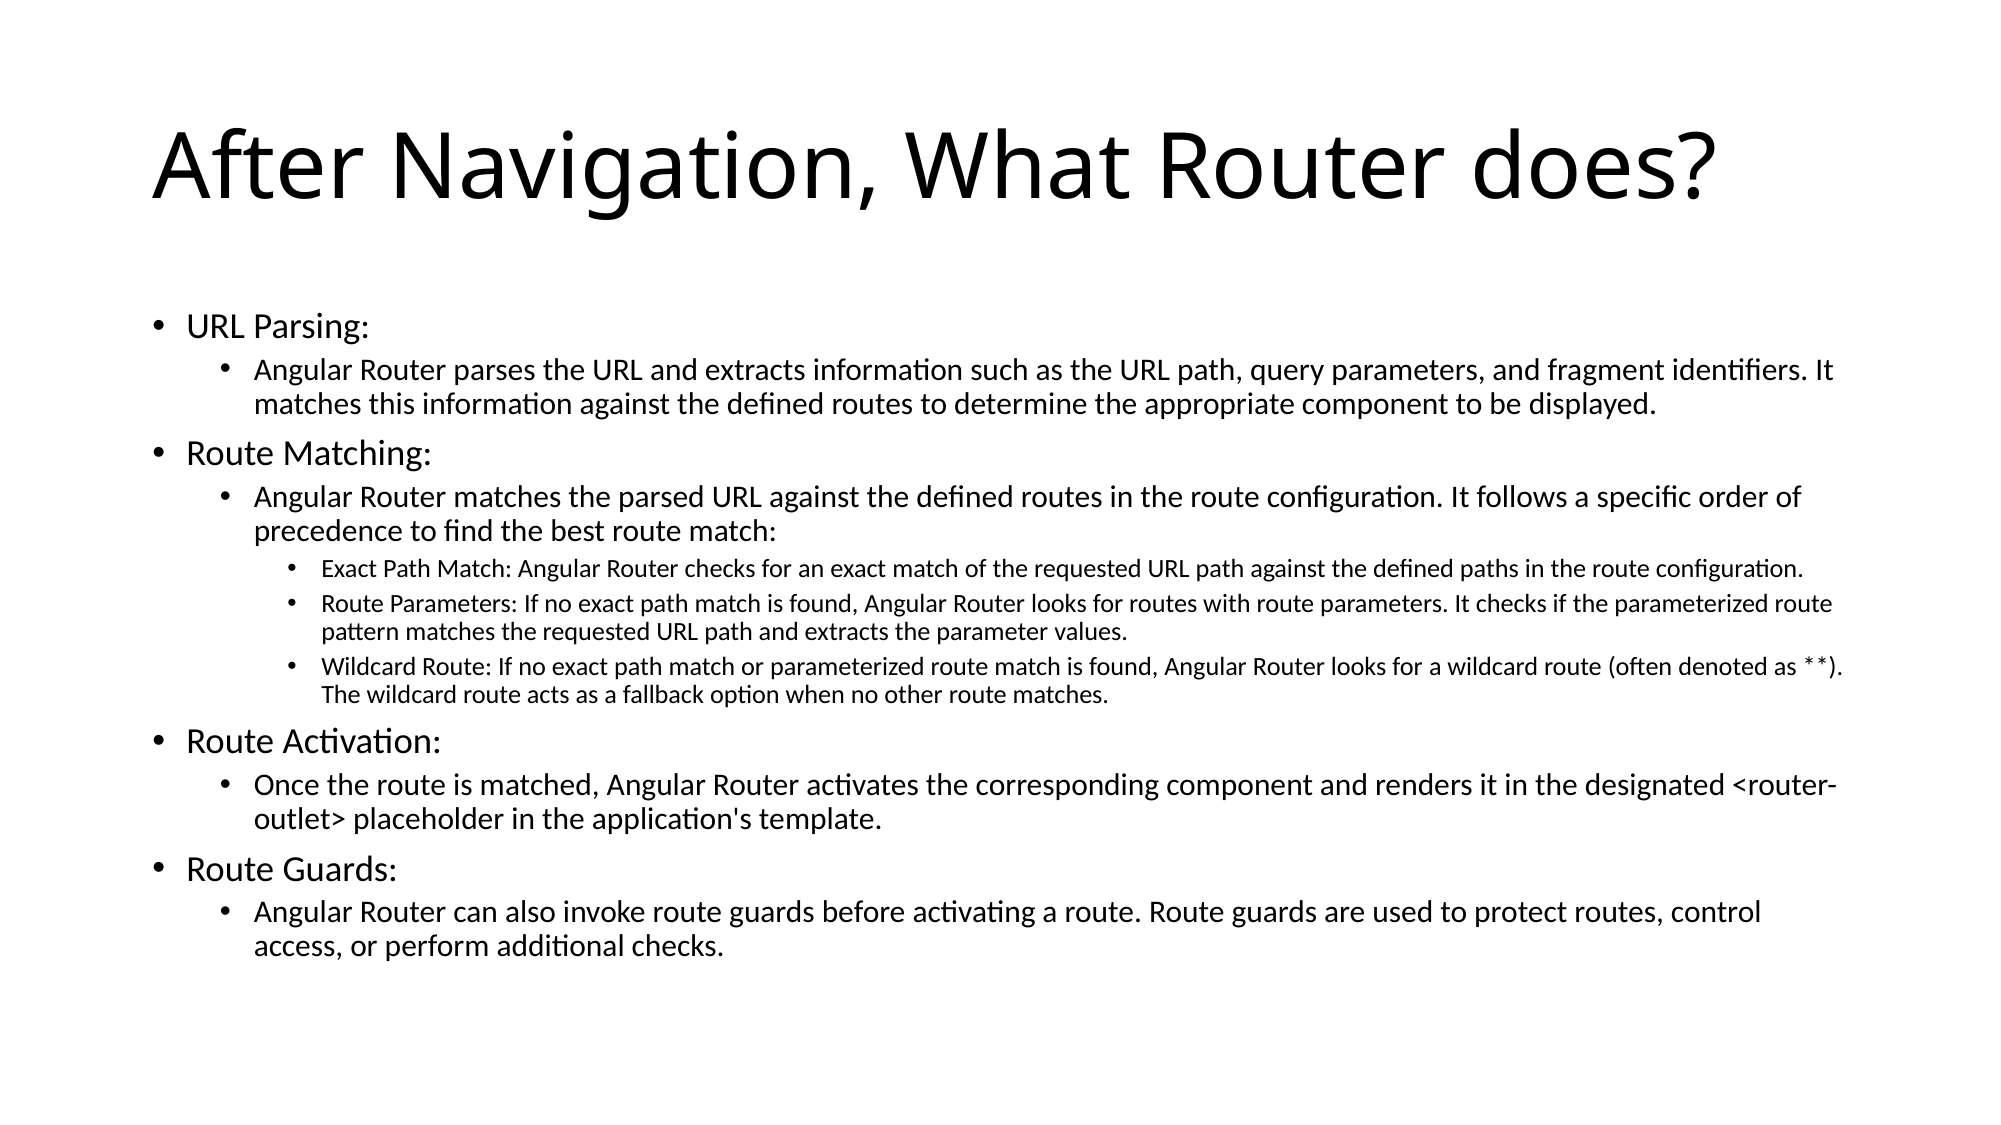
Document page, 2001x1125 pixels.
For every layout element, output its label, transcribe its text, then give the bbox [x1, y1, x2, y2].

list URL Parsing: Angular Router parses the URL and extracts information such as the URL path, query parameters, and fragment identifiers. It matches this information against the defined routes to determine the appropriate component to be displayed. Route Matching: Angular Router matches the parsed URL against the defined routes in the route configuration. It follows a specific order of precedence to find the best route match: Exact Path Match: Angular Router checks for an exact match of the requested URL path against the defined paths in the route configuration. Route Parameters: If no exact path match is found, Angular Router looks for routes with route parameters. It checks if the parameterized route pattern matches the requested URL path and extracts the parameter values. Wildcard Route: If no exact path match or parameterized route match is found, Angular Router looks for a wildcard route (often denoted as **). The wildcard route acts as a fallback option when no other route matches. Route Activation: Once the route is matched, Angular Router activates the corresponding component and renders it in the designated <router-outlet> placeholder in the application's template. Route Guards: Angular Router can also invoke route guards before activating a route. Route guards are used to protect routes, control access, or perform additional checks. [137, 299, 1863, 1014]
title After Navigation, What Router does? [137, 59, 1863, 278]
